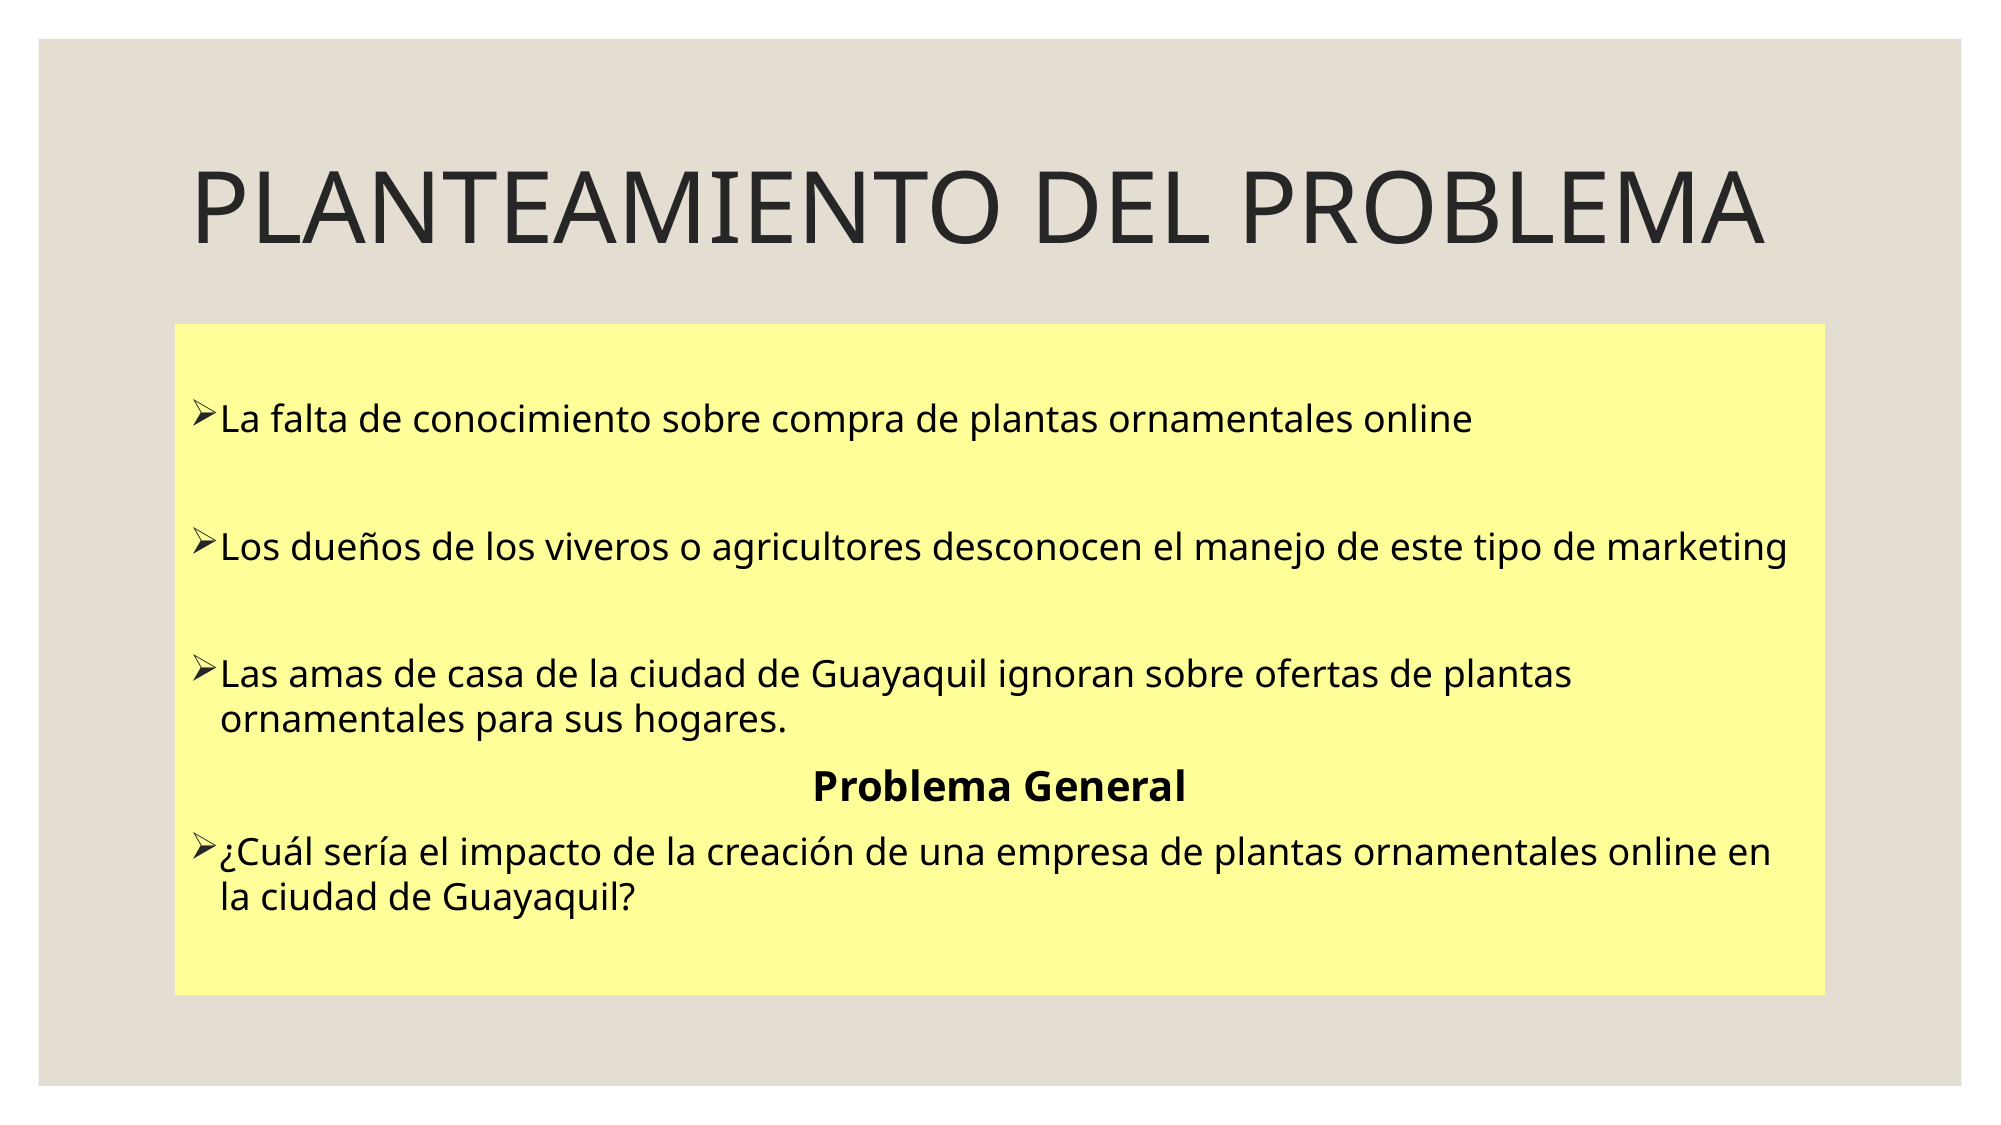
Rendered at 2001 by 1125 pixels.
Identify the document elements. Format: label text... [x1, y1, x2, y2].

title PLANTEAMIENTO DEL PROBLEMA [174, 99, 1825, 324]
list La falta de conocimiento sobre compra de plantas ornamentales online Los dueños de los viveros o agricultores desconocen el manejo de este tipo de marketing Las amas de casa de la ciudad de Guayaquil ignoran sobre ofertas de plantas ornamentales para sus hogares. Problema General ¿Cuál sería el impacto de la creación de una empresa de plantas ornamentales online en la ciudad de Guayaquil? [174, 324, 1825, 996]
